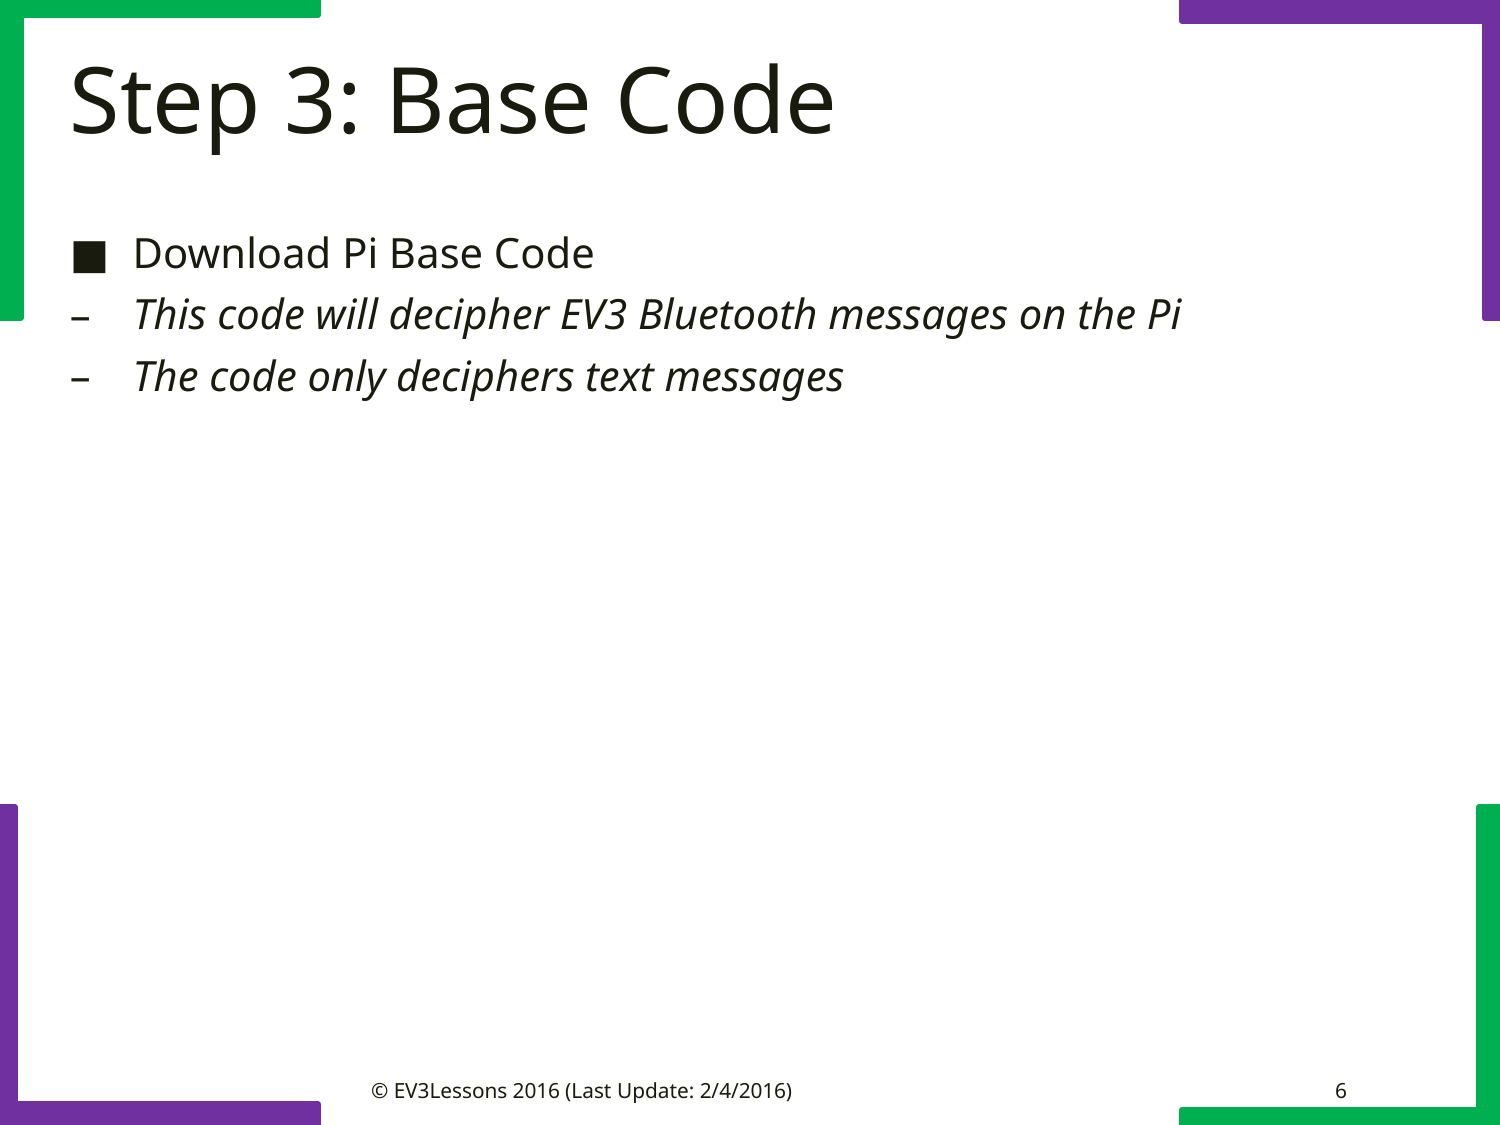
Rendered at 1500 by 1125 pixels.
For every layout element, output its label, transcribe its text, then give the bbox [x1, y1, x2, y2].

footer © EV3Lessons 2016 (Last Update: 2/4/2016) [355, 1058, 1129, 1125]
title Step 3: Base Code [54, 47, 1442, 185]
slide_number 6 [1165, 1058, 1362, 1125]
list Download Pi Base Code This code will decipher EV3 Bluetooth messages on the Pi The code only deciphers text messages [54, 222, 1442, 1024]
